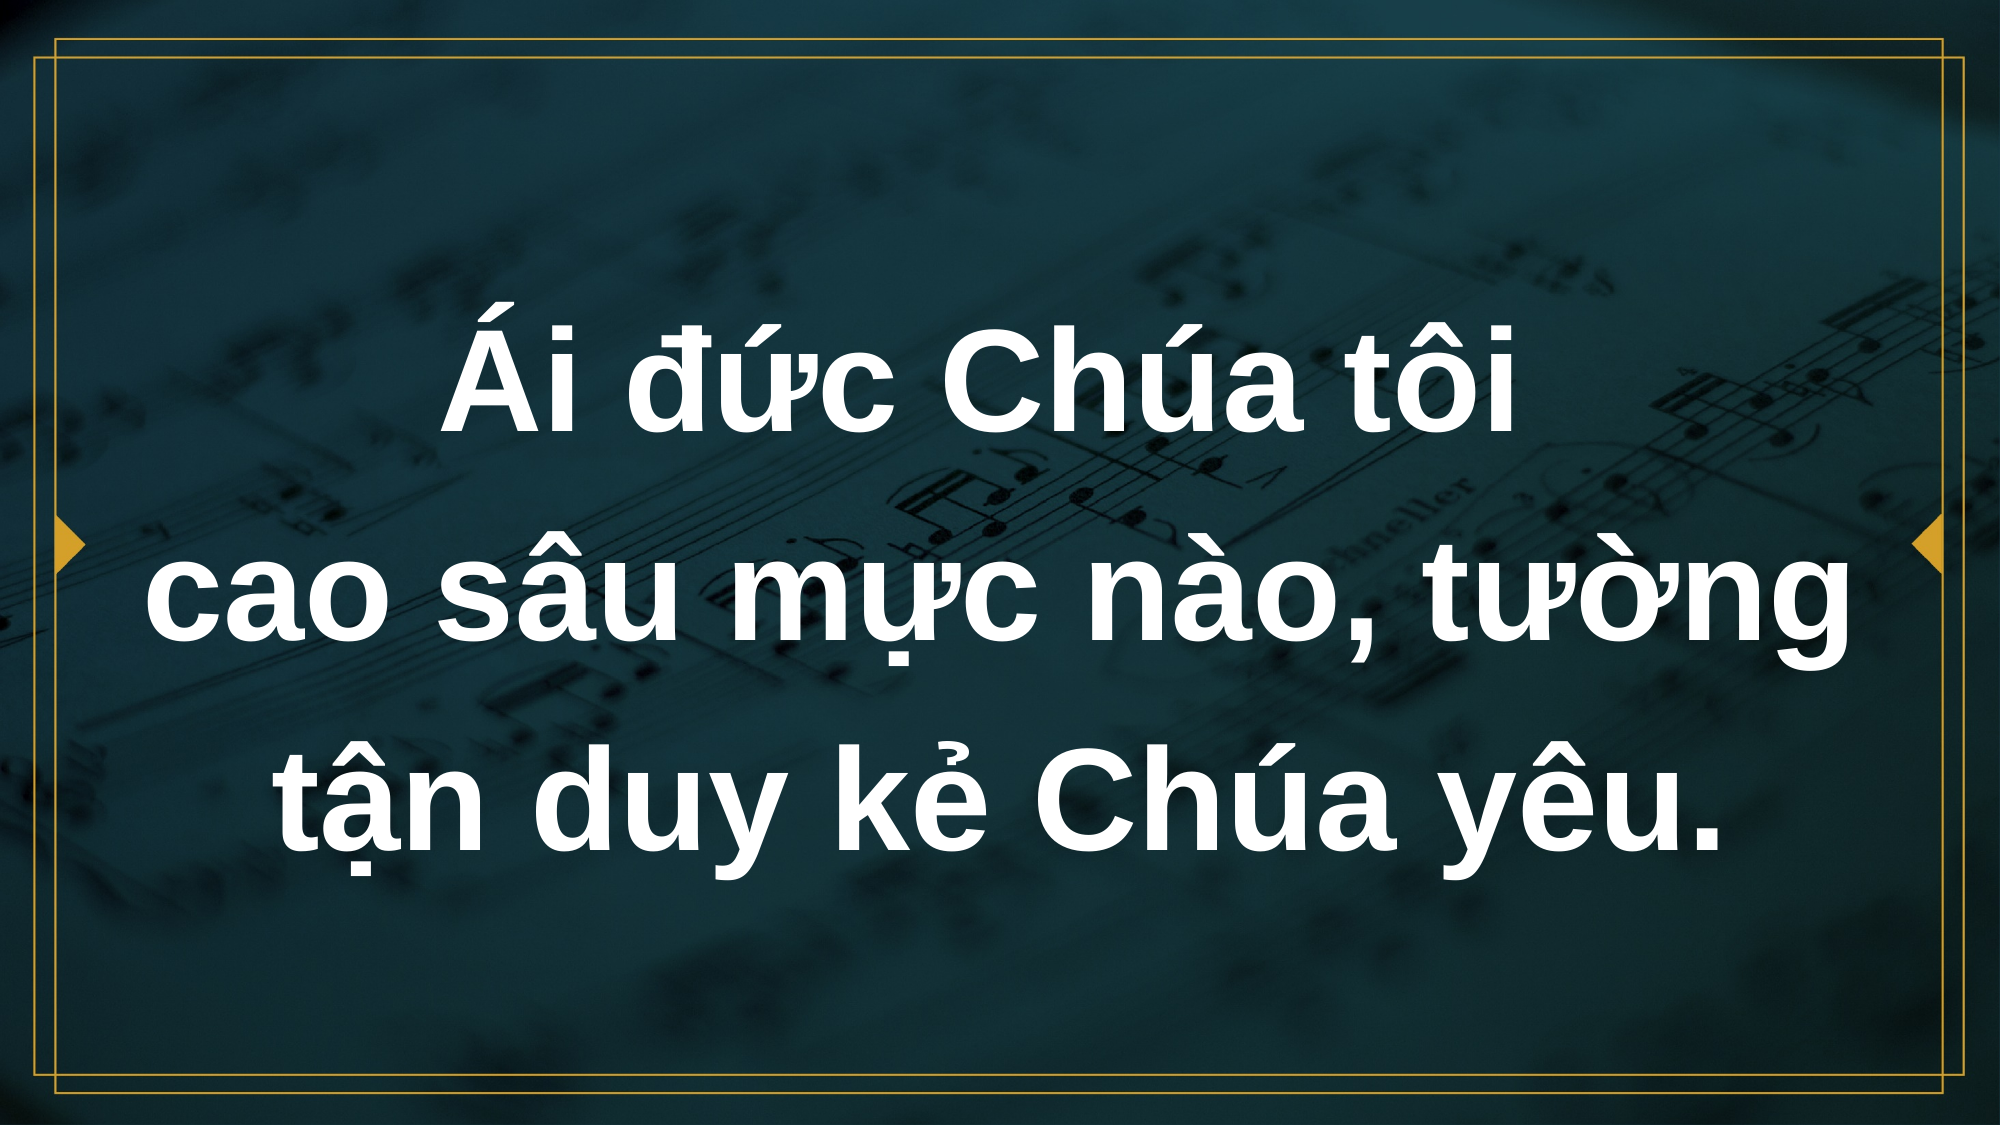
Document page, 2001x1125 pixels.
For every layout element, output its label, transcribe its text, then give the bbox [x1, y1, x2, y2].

picture [0, 0, 2000, 1125]
title Ái đức Chúa tôi cao sâu mực nào, tường tận duy kẻ Chúa yêu. [55, 53, 1945, 1077]
